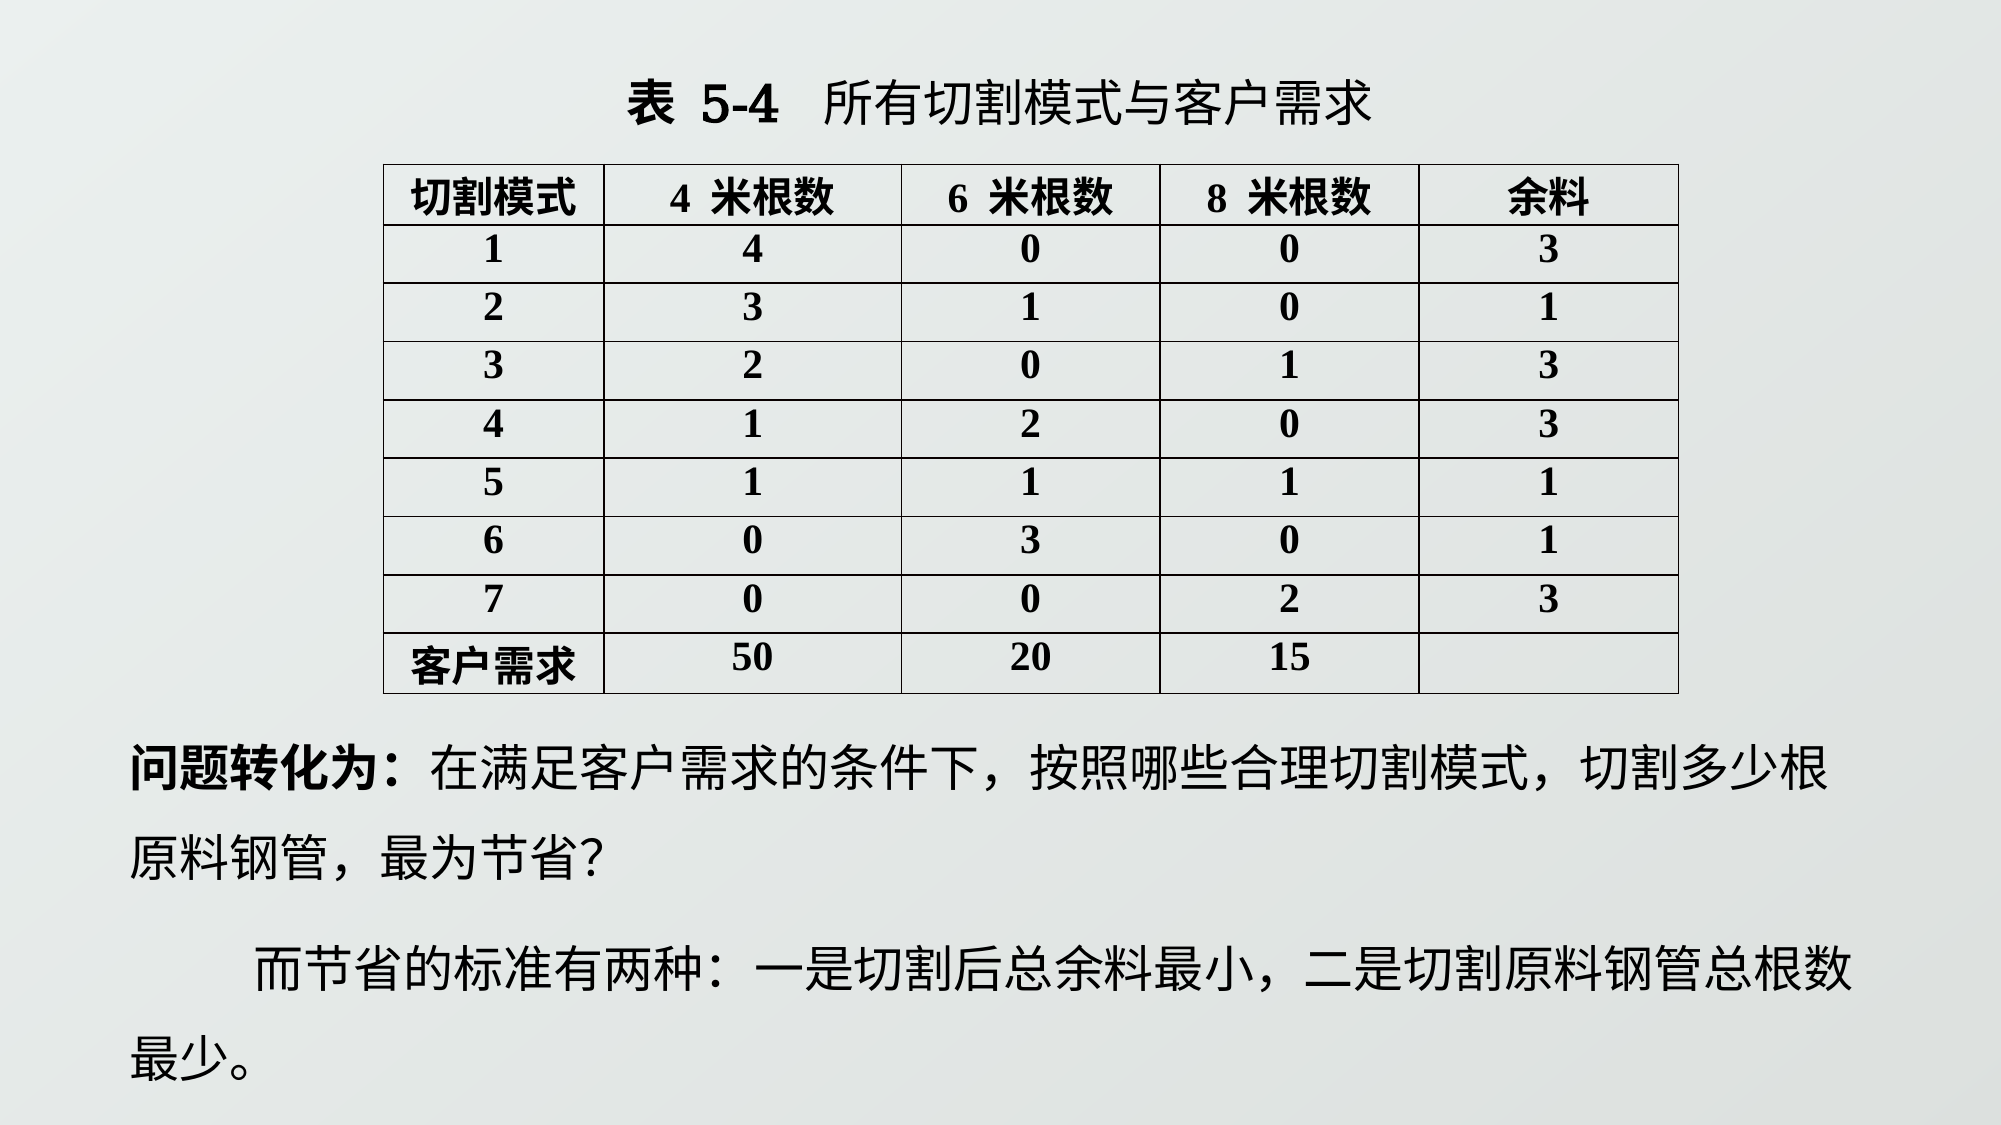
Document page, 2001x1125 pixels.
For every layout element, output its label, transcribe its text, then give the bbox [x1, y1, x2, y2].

table_cell 2 [605, 342, 901, 399]
table_cell 1 [384, 226, 603, 282]
table_cell 2 [384, 284, 603, 341]
table_cell 4 [605, 226, 901, 282]
table_cell 0 [1161, 517, 1418, 574]
table_cell 1 [1420, 284, 1678, 341]
table_cell 20 [902, 634, 1159, 693]
table_cell 1 [605, 459, 901, 516]
table_cell 0 [605, 576, 901, 632]
table_cell 1 [1161, 459, 1418, 516]
table_cell 7 [384, 576, 603, 632]
table_cell 1 [1420, 459, 1678, 516]
table_cell 4 [384, 401, 603, 457]
table_cell 客户需求 [384, 634, 603, 693]
table_cell 2 [1161, 576, 1418, 632]
table_cell 1 [605, 401, 901, 457]
table_cell 0 [902, 226, 1159, 282]
table_cell 3 [605, 284, 901, 341]
table_cell 3 [902, 517, 1159, 574]
table_header 4 米根数 [605, 165, 901, 224]
table_header 切割模式 [384, 165, 603, 224]
list 表 5-4 所有切割模式与客户需求 问题转化为：在满足客户需求的条件下，按照哪些合理切割模式，切割多少根原料钢管，最为节省？ 而节省的标准有两种：一是切割后总余料最小，二是切割原料钢管总根数最少。 [114, 34, 1886, 1091]
table_cell 15 [1161, 634, 1418, 693]
table_cell 6 [384, 517, 603, 574]
table_cell 0 [1161, 226, 1418, 282]
table_cell 3 [1420, 342, 1678, 399]
table_cell 3 [1420, 226, 1678, 282]
table_header 余料 [1420, 165, 1678, 224]
table_cell 50 [605, 634, 901, 693]
table_cell 2 [902, 401, 1159, 457]
table_cell [1420, 634, 1678, 693]
table_cell 1 [902, 459, 1159, 516]
table_cell 5 [384, 459, 603, 516]
table_cell 0 [1161, 401, 1418, 457]
table_cell 1 [1161, 342, 1418, 399]
table_cell 0 [902, 342, 1159, 399]
table_cell 1 [902, 284, 1159, 341]
table_cell 3 [1420, 401, 1678, 457]
table_cell 3 [384, 342, 603, 399]
table_header 6 米根数 [902, 165, 1159, 224]
table_cell 0 [605, 517, 901, 574]
table_cell 0 [902, 576, 1159, 632]
table_cell 3 [1420, 576, 1678, 632]
table_header 8 米根数 [1161, 165, 1418, 224]
table_cell 0 [1161, 284, 1418, 341]
table_cell 1 [1420, 517, 1678, 574]
